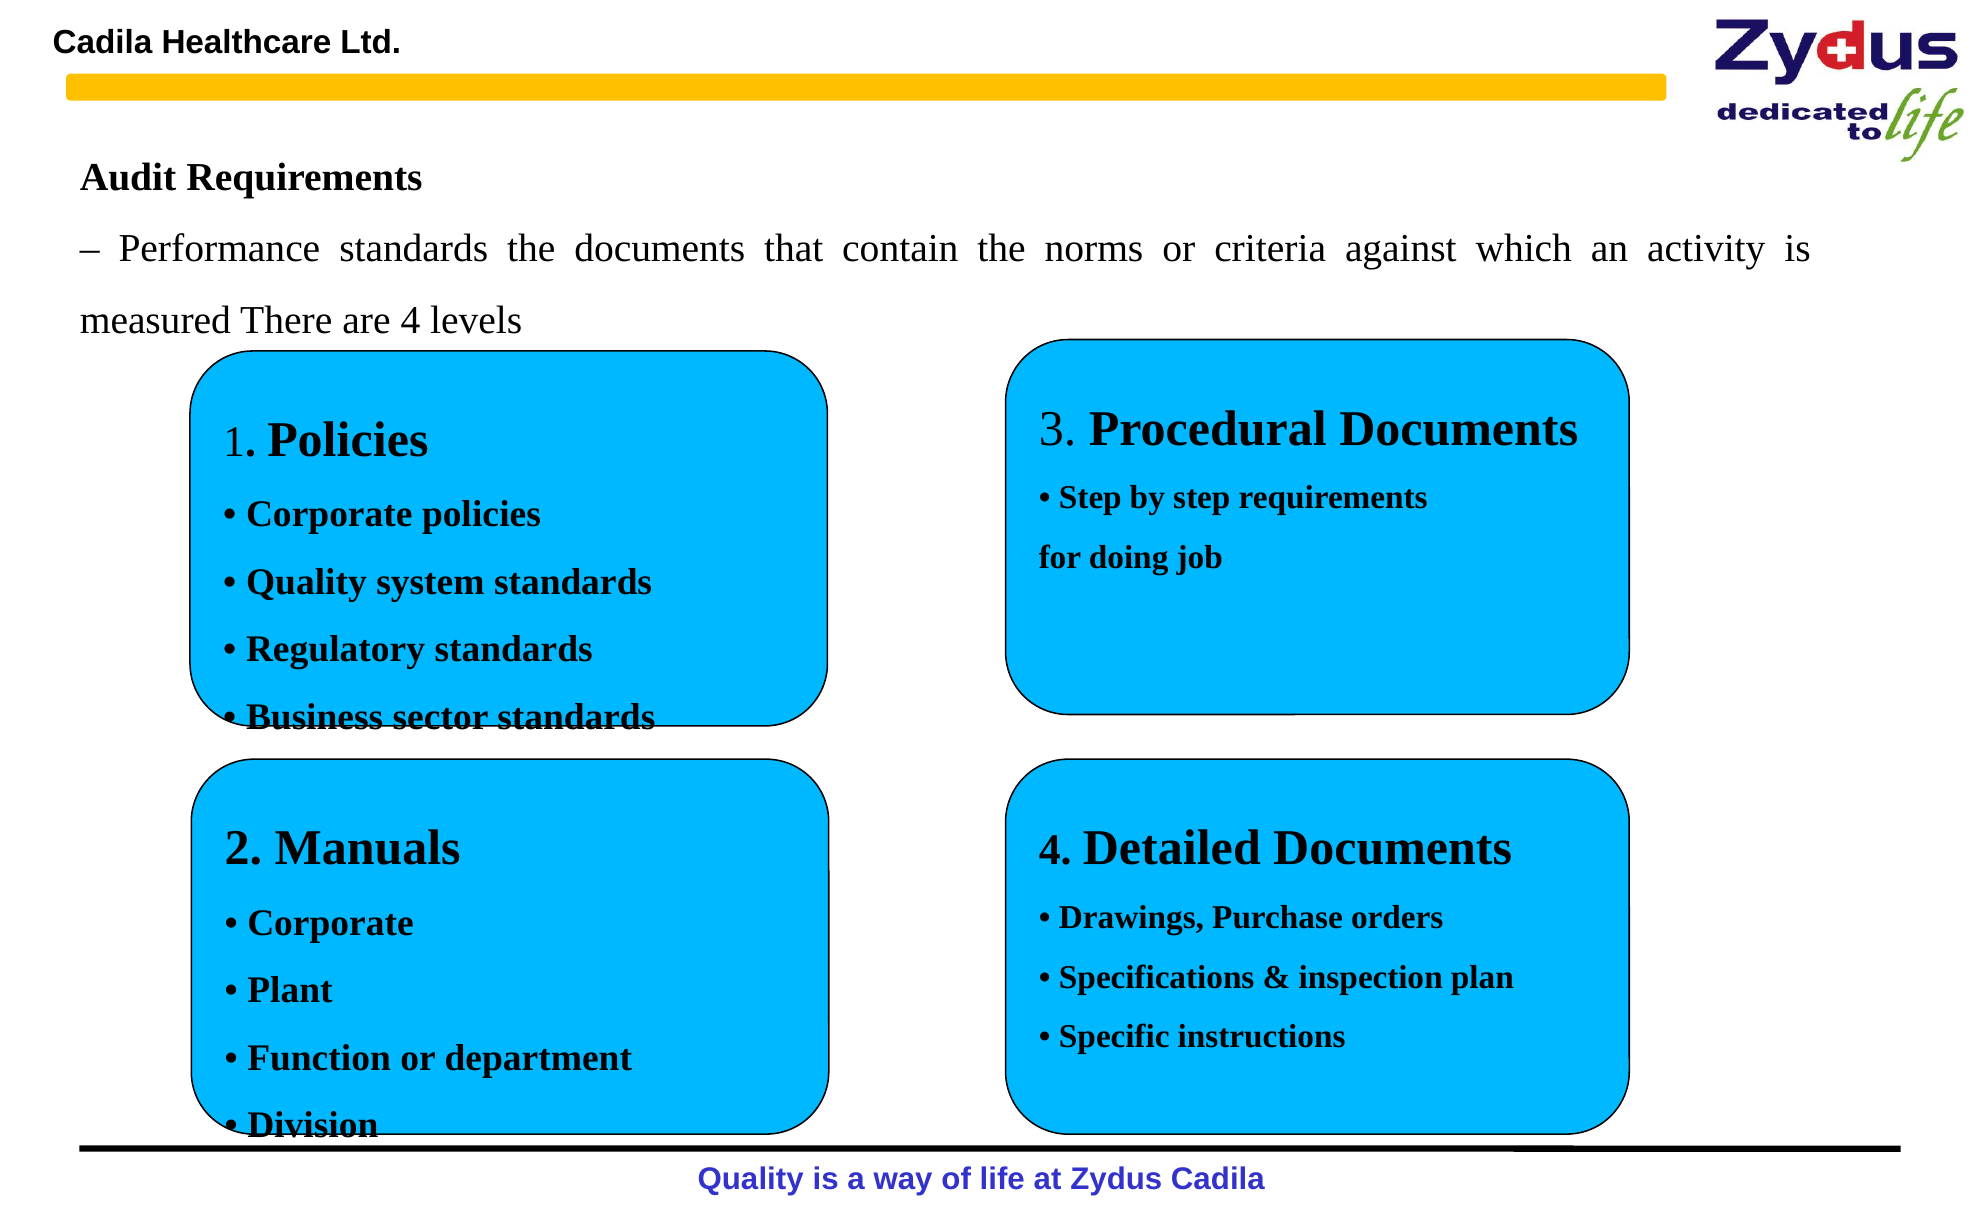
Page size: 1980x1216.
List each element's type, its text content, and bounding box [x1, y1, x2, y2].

text_box 3. Procedural Documents • Step by step requirements for doing job [1005, 339, 1630, 715]
text_box 1. Policies • Corporate policies • Quality system standards • Regulatory standards • Business sector standards [189, 350, 828, 726]
text_box [381, 349, 1630, 805]
text_box 4. Detailed Documents • Drawings, Purchase orders • Specifications & inspection plan • Specific instructions [1005, 759, 1630, 1135]
text_box 2. Manuals • Corporate • Plant • Function or department • Division [191, 759, 829, 1135]
picture [1715, 19, 1964, 162]
text_box Audit Requirements – Performance standards the documents that contain the norms or criteria against which an activity is measured There are 4 levels [64, 120, 1828, 349]
